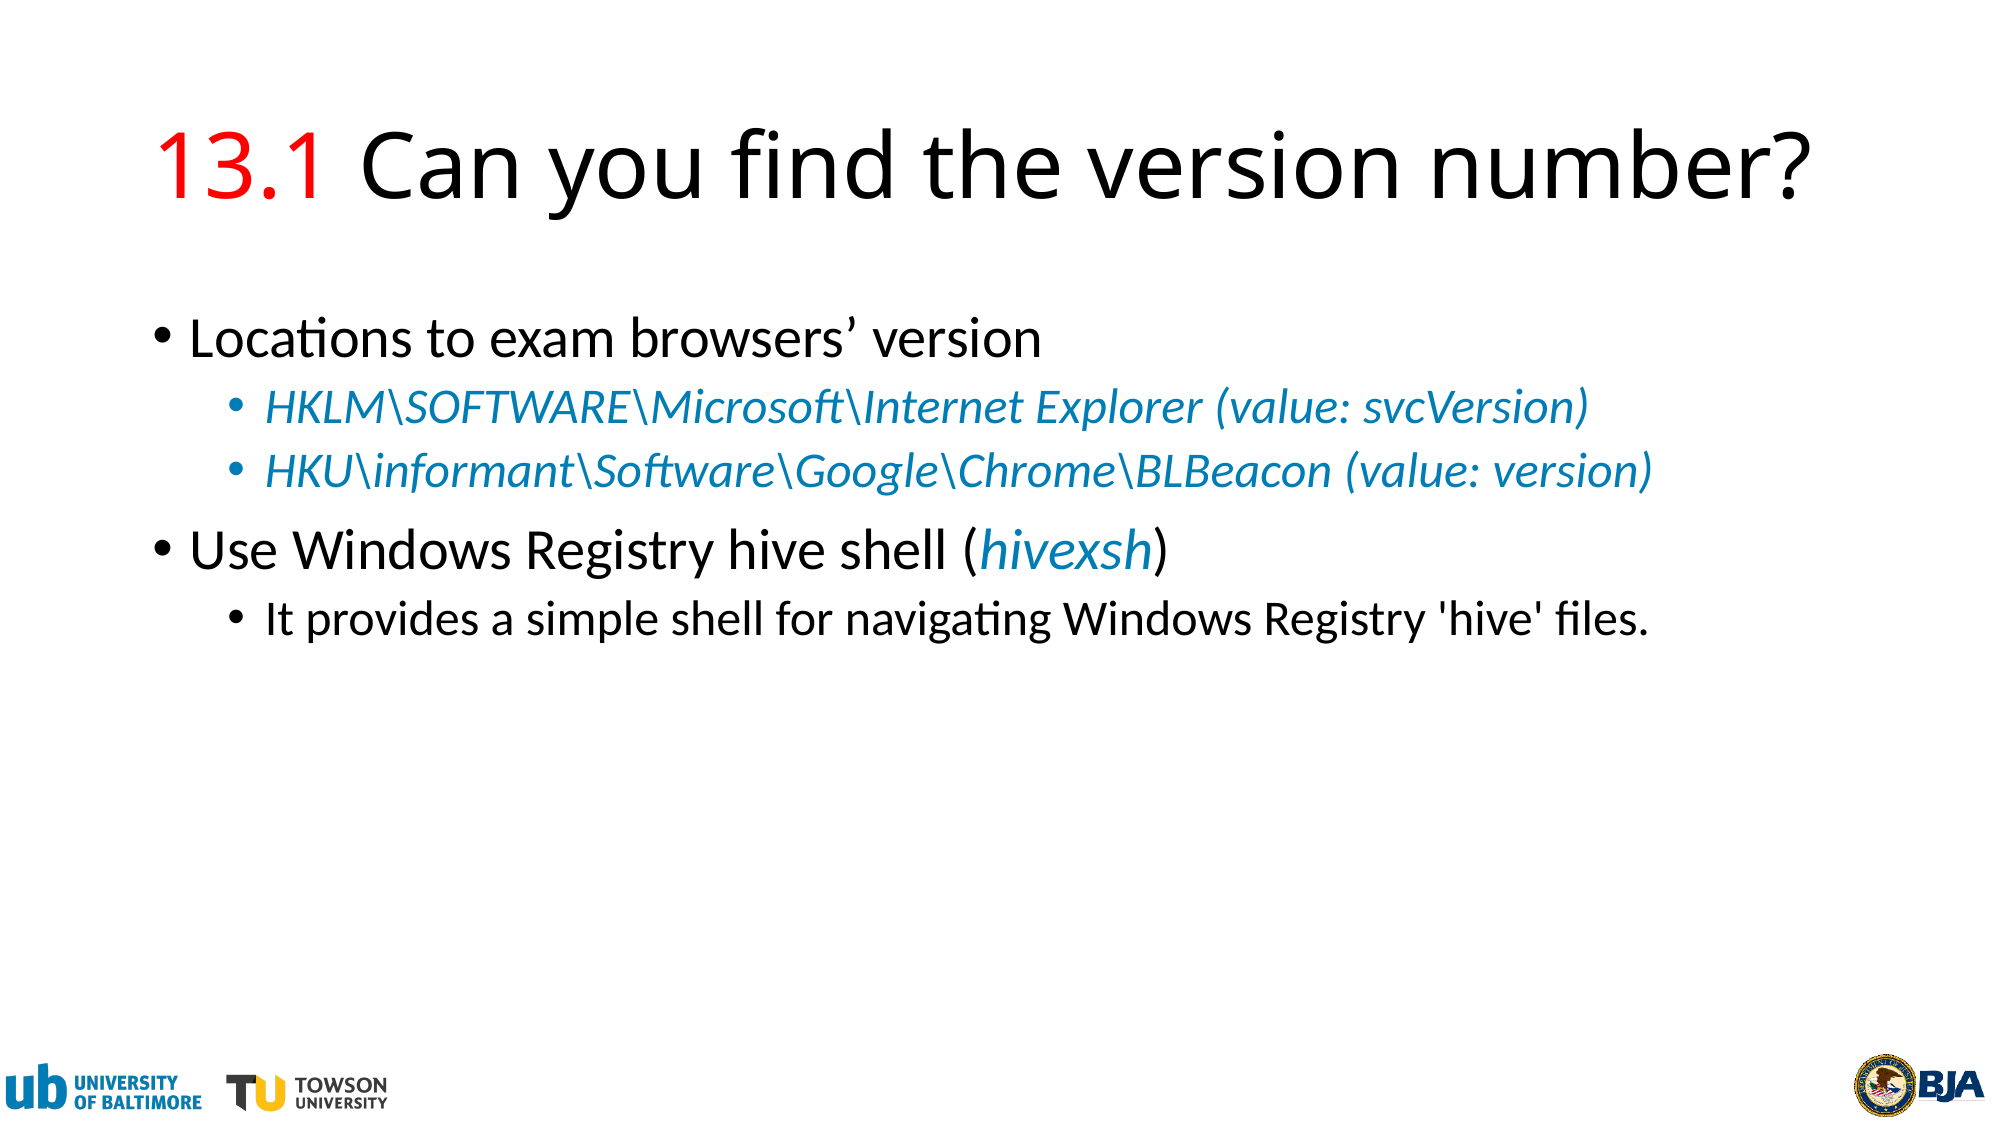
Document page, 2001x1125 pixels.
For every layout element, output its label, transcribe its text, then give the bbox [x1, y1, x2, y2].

list Locations to exam browsers’ version HKLM\SOFTWARE\Microsoft\Internet Explorer (value: svcVersion) HKU\informant\Software\Google\Chrome\BLBeacon (value: version) Use Windows Registry hive shell (hivexsh) It provides a simple shell for navigating Windows Registry 'hive' files. [137, 299, 1863, 770]
title 13.1 Can you find the version number? [137, 59, 1863, 278]
picture [1854, 1054, 1986, 1117]
picture [0, 1031, 407, 1125]
